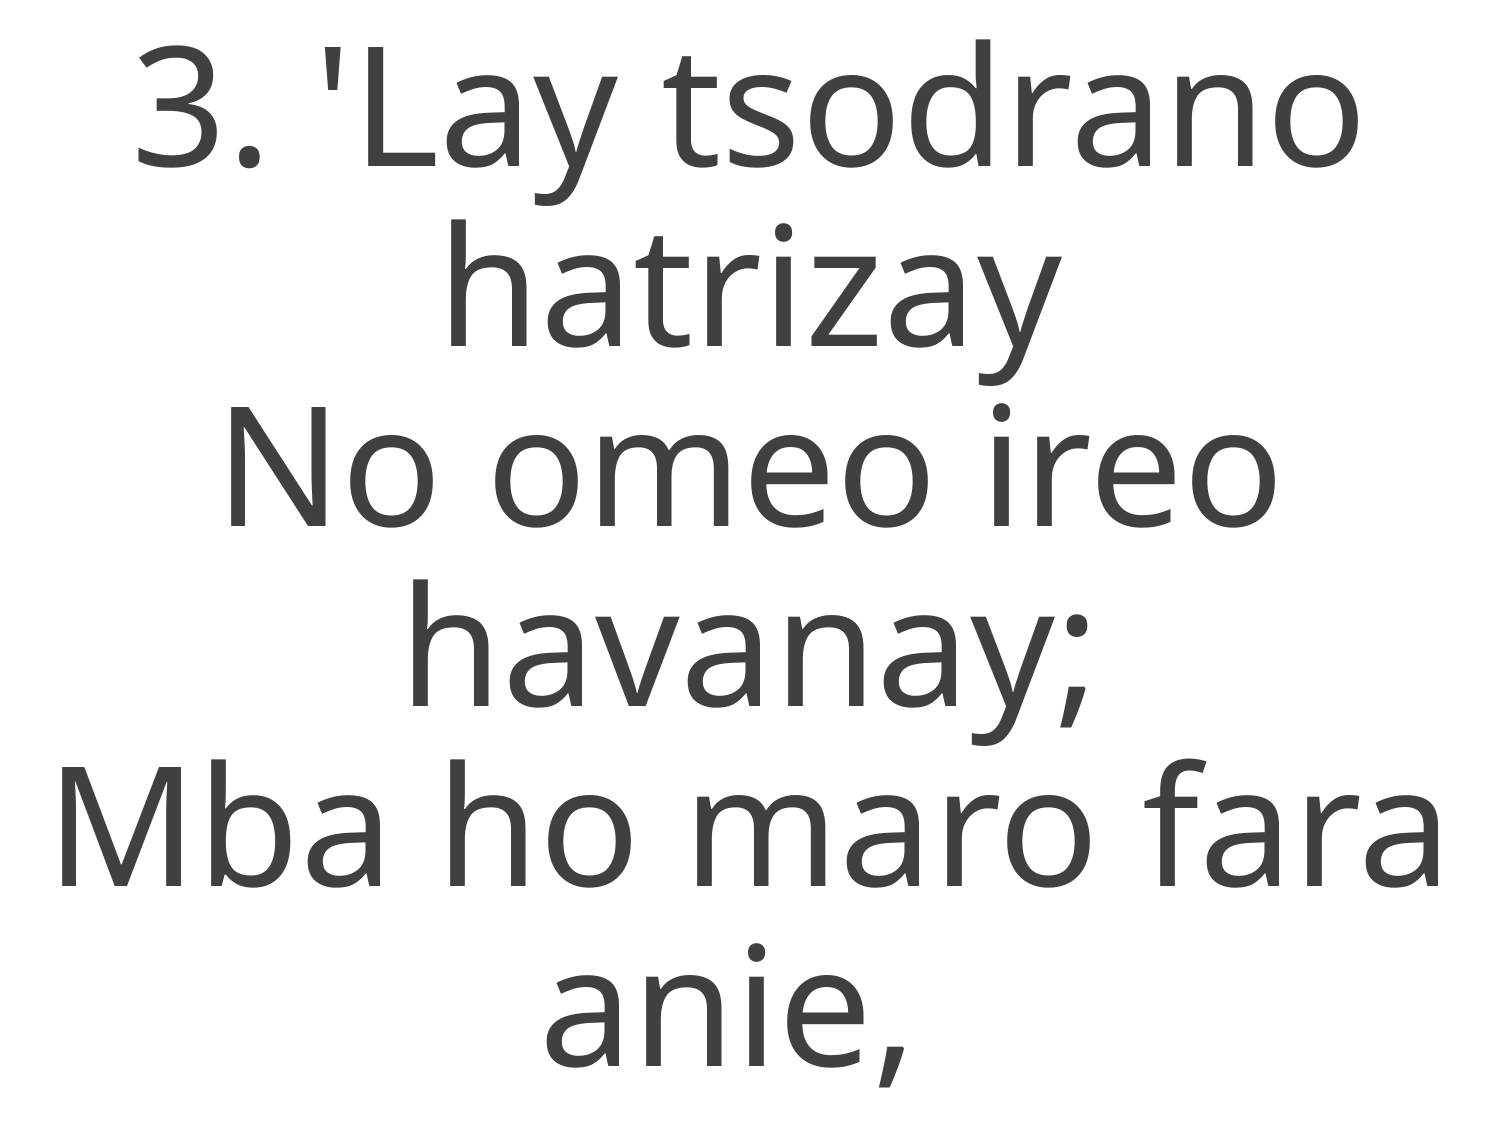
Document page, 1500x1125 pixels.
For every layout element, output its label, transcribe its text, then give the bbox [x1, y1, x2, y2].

title 3. 'Lay tsodrano hatrizay No omeo ireo havanay; Mba ho maro fara anie, [0, 453, 1500, 672]
